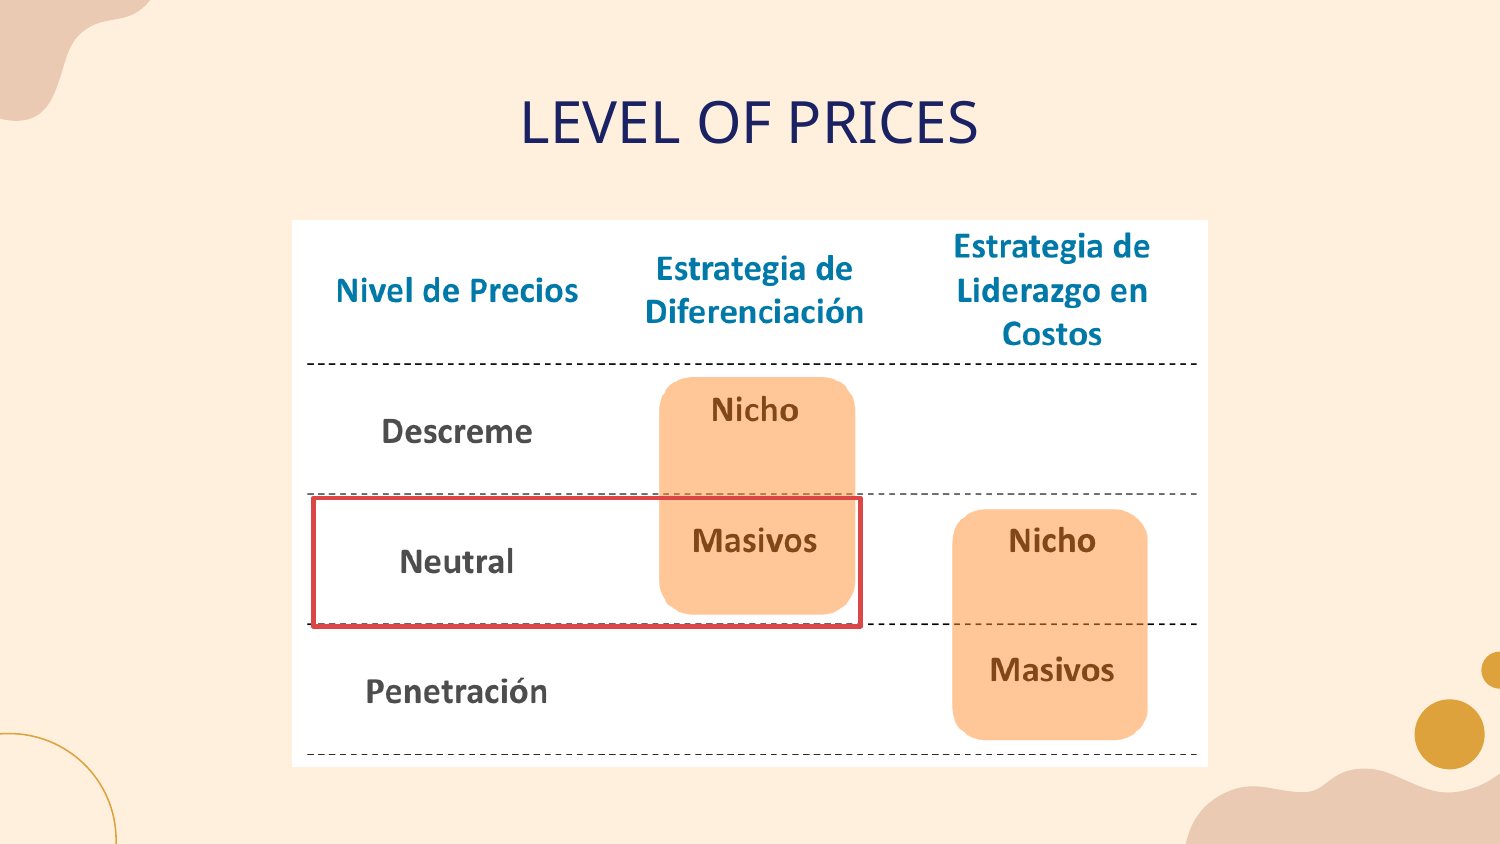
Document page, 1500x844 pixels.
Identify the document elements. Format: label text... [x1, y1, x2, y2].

picture [291, 220, 1209, 767]
title LEVEL OF PRICES [116, 72, 1383, 167]
